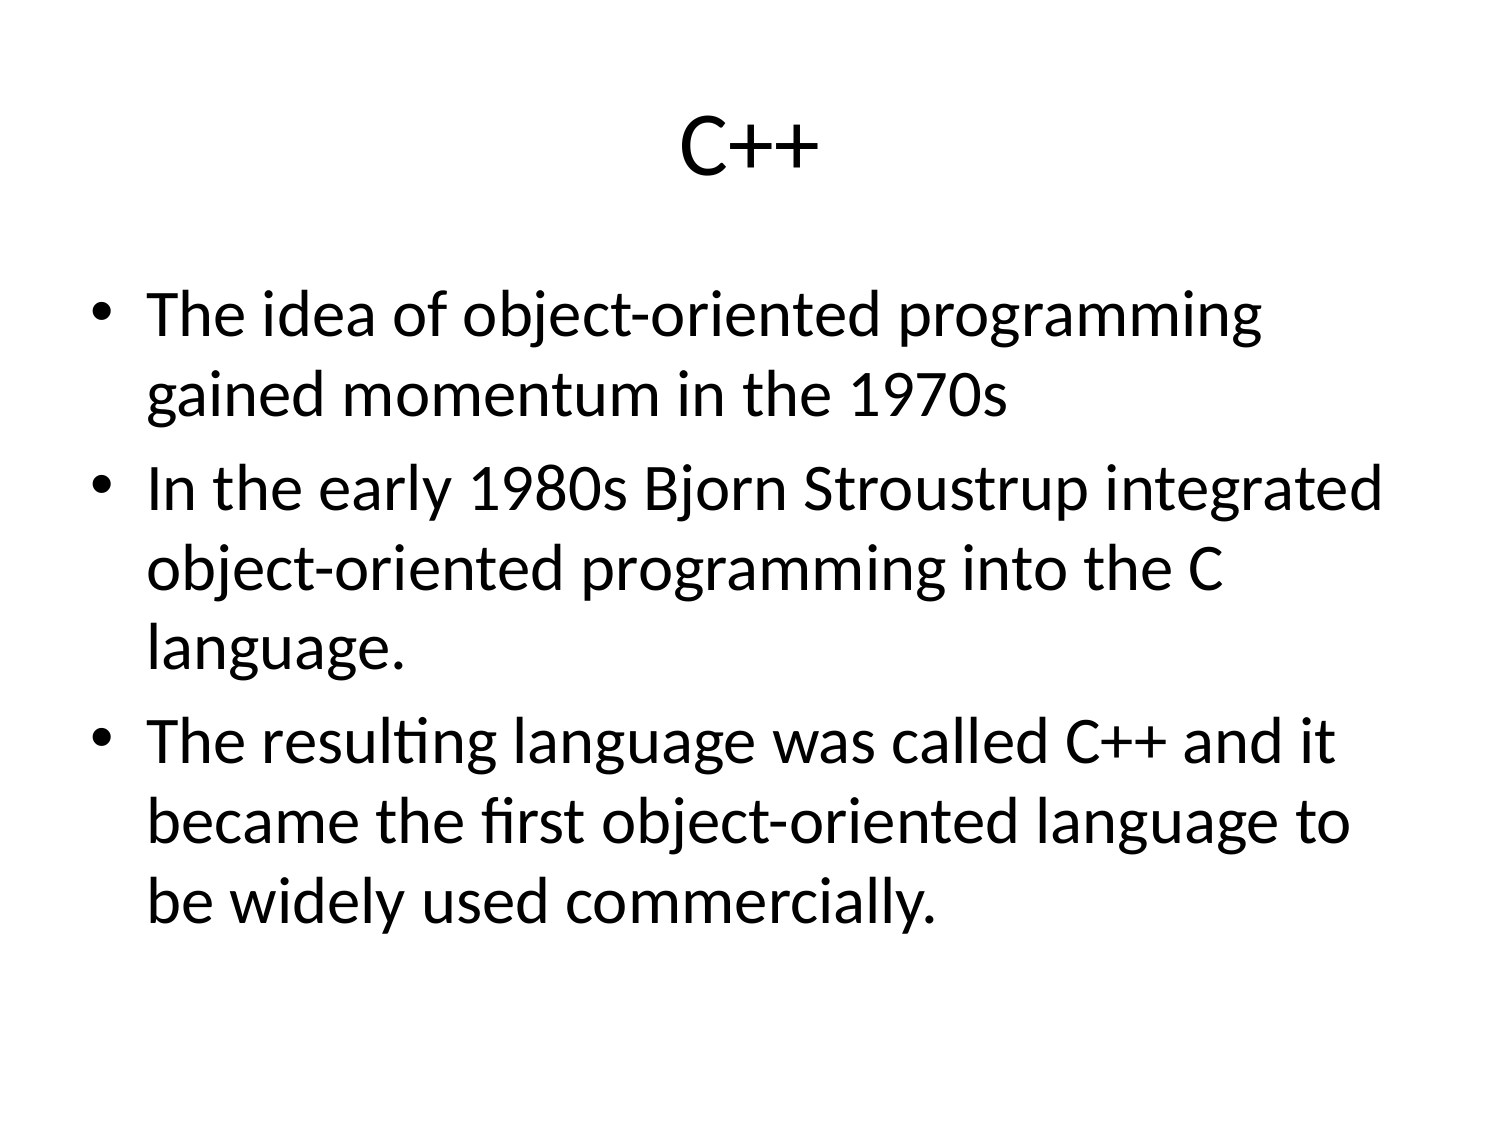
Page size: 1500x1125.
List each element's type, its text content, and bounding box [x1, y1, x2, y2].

title C++ [75, 45, 1425, 233]
list The idea of object-oriented programming gained momentum in the 1970s In the early 1980s Bjorn Stroustrup integrated object-oriented programming into the C language. The resulting language was called C++ and it became the first object-oriented language to be widely used commercially. [75, 262, 1425, 1005]
